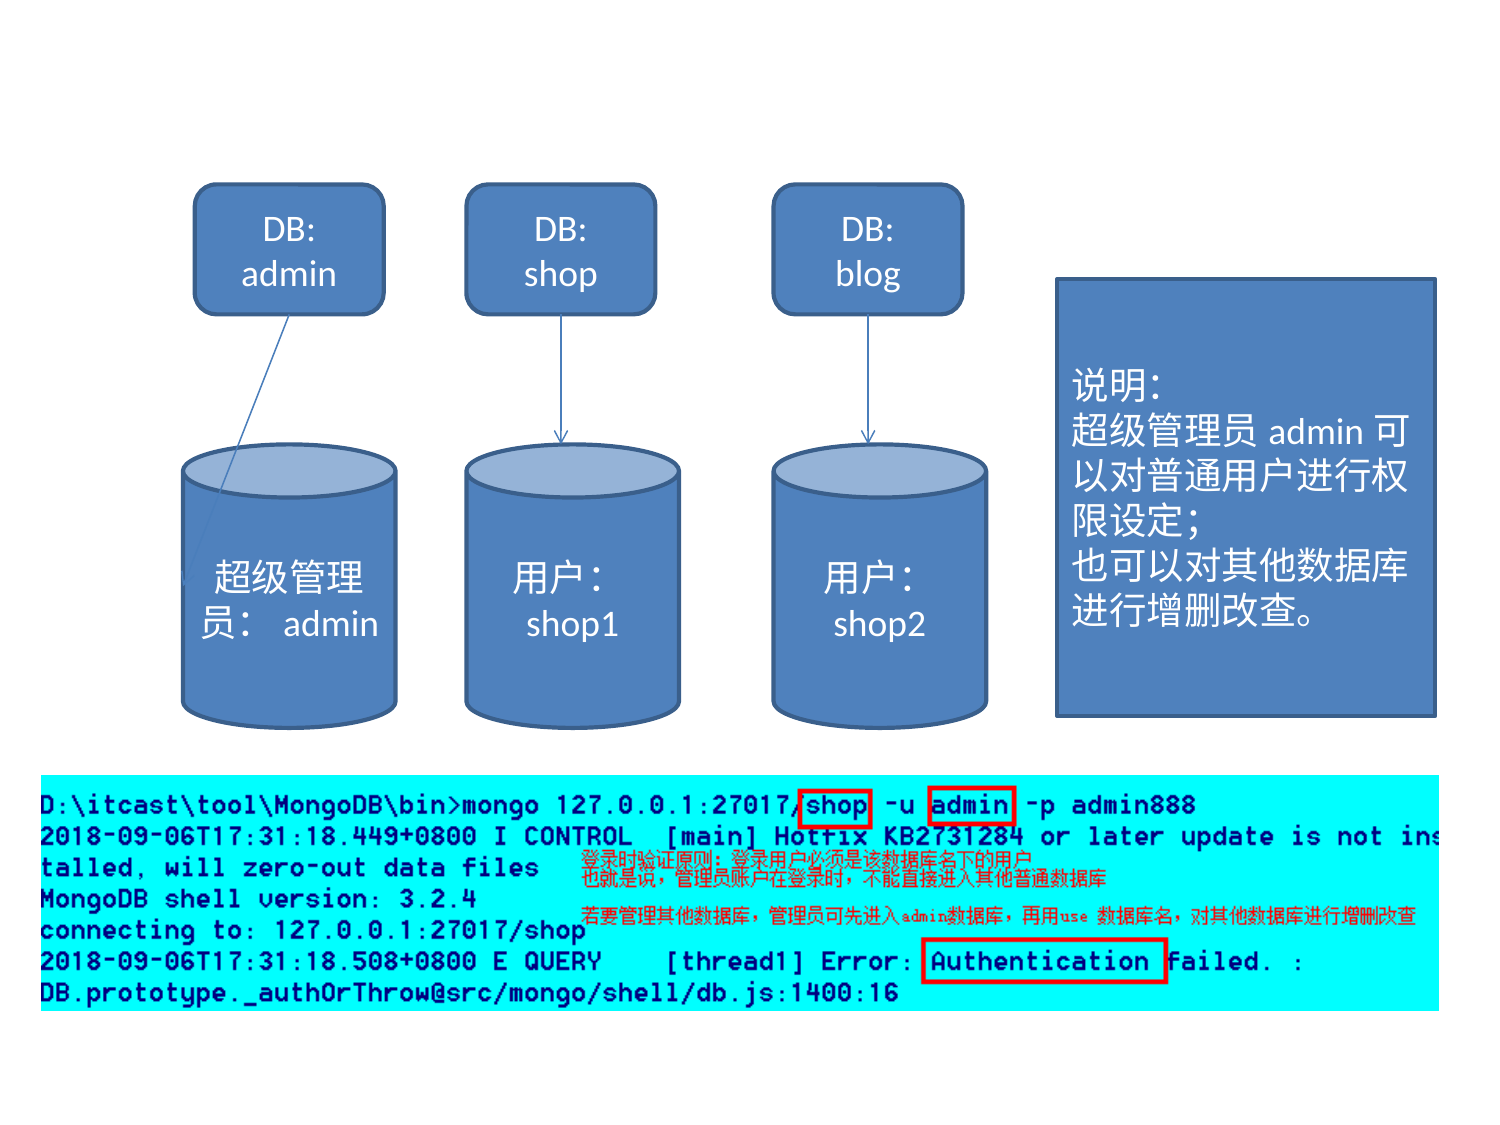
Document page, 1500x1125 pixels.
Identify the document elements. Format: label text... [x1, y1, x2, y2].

text_box DB: admin [192, 182, 386, 317]
text_box 用户： shop2 [771, 442, 989, 731]
picture [40, 774, 1439, 1012]
text_box 超级管理员：admin [180, 442, 398, 731]
text_box 用户：shop1 [464, 442, 682, 731]
picture [40, 984, 52, 1000]
text_box DB: shop [464, 182, 658, 317]
text_box 说明： 超级管理员admin可以对普通用户进行权限设定； 也可以对其他数据库进行增删改查。 [1055, 277, 1437, 718]
text_box DB: blog [771, 182, 965, 317]
